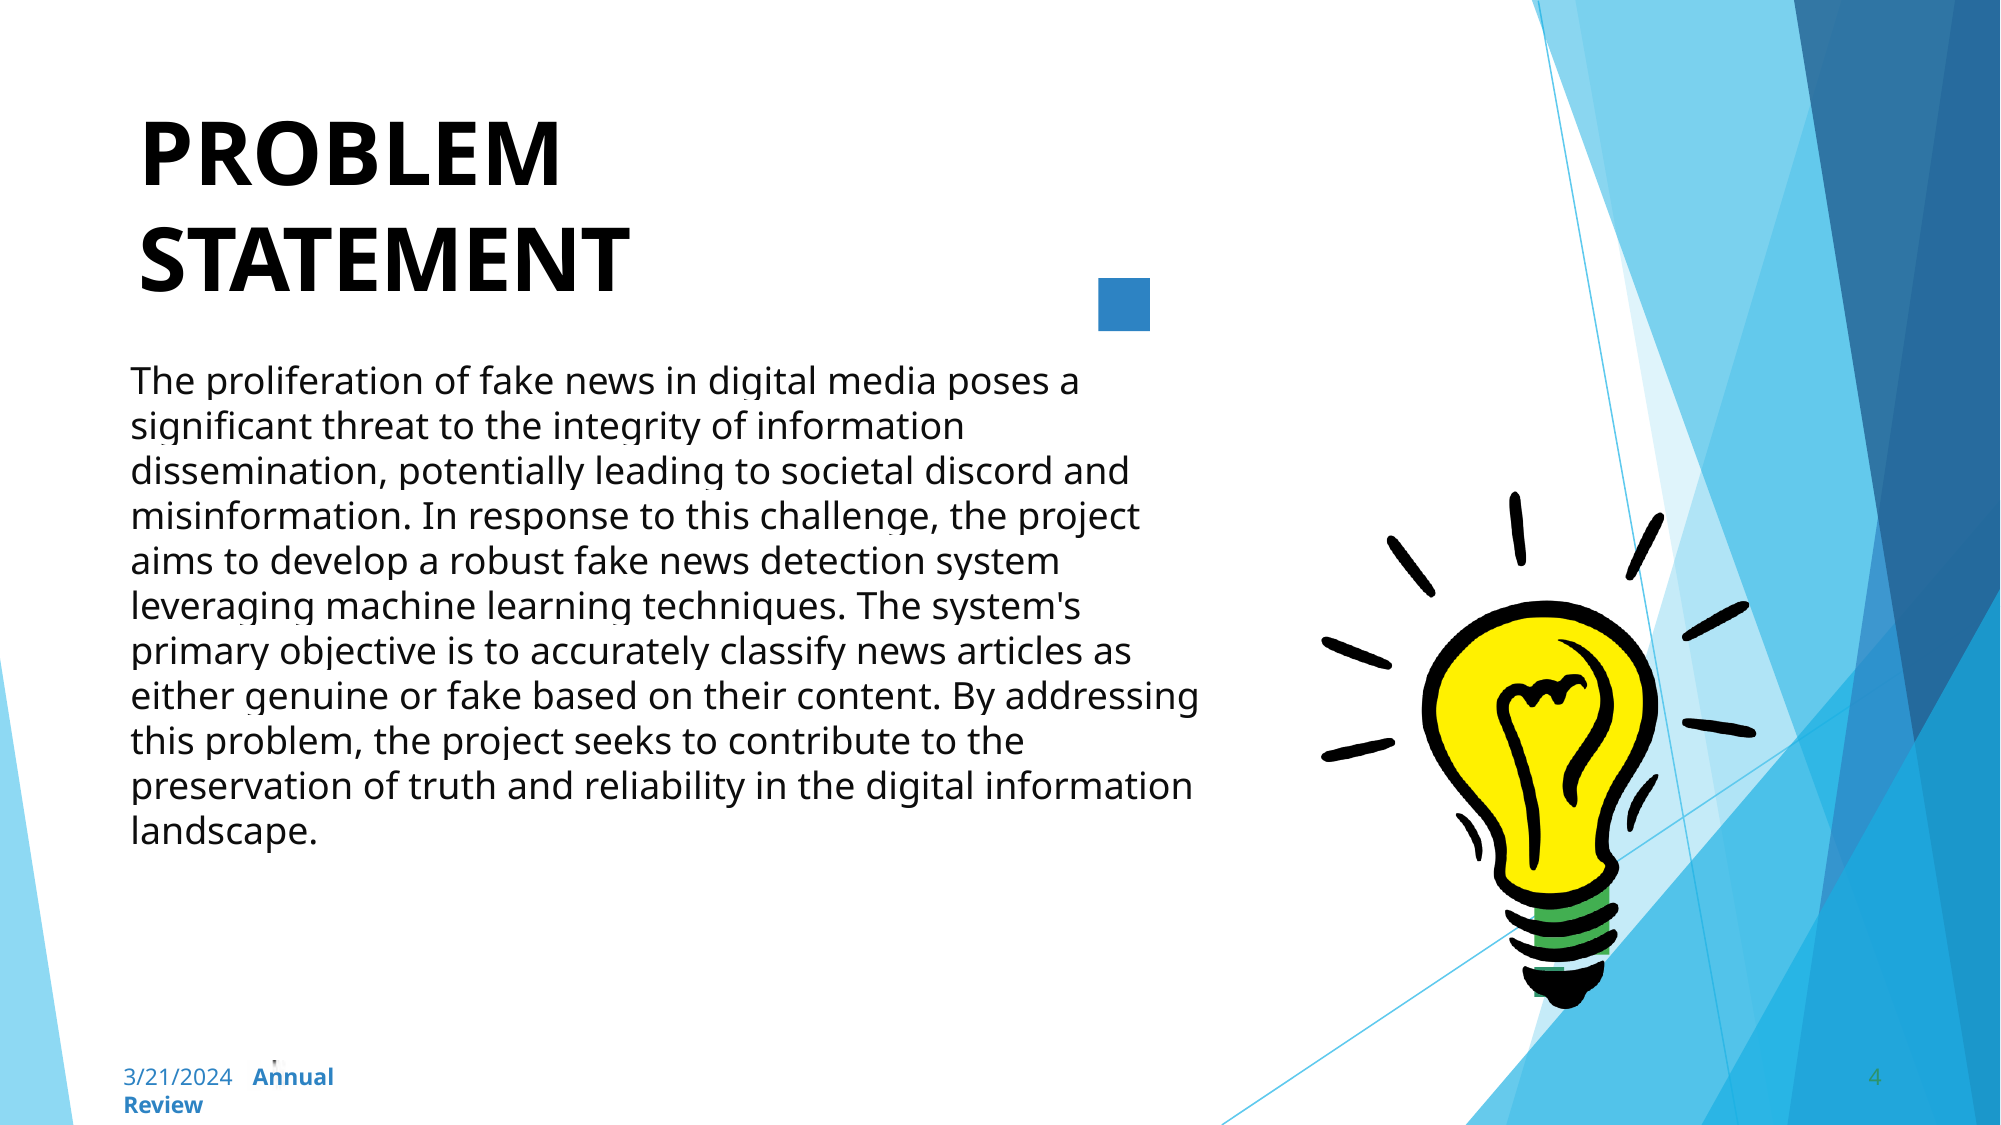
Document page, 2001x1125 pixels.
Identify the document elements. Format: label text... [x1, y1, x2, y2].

title PROBLEM STATEMENT [136, 94, 1062, 310]
text_box The proliferation of fake news in digital media poses a significant threat to the integrity of information dissemination, potentially leading to societal discord and misinformation. In response to this challenge, the project aims to develop a robust fake news detection system leveraging machine learning techniques. The system's primary objective is to accurately classify news articles as either genuine or fake based on their content. By addressing this problem, the project seeks to contribute to the preservation of truth and reliability in the digital information landscape. [115, 349, 1241, 860]
text_box [1098, 278, 1150, 332]
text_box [1310, 480, 1765, 1016]
text_box 3/21/2024 Annual Review [121, 1103, 417, 1118]
picture [110, 1060, 463, 1094]
slide_number 4 [1849, 1061, 1890, 1125]
